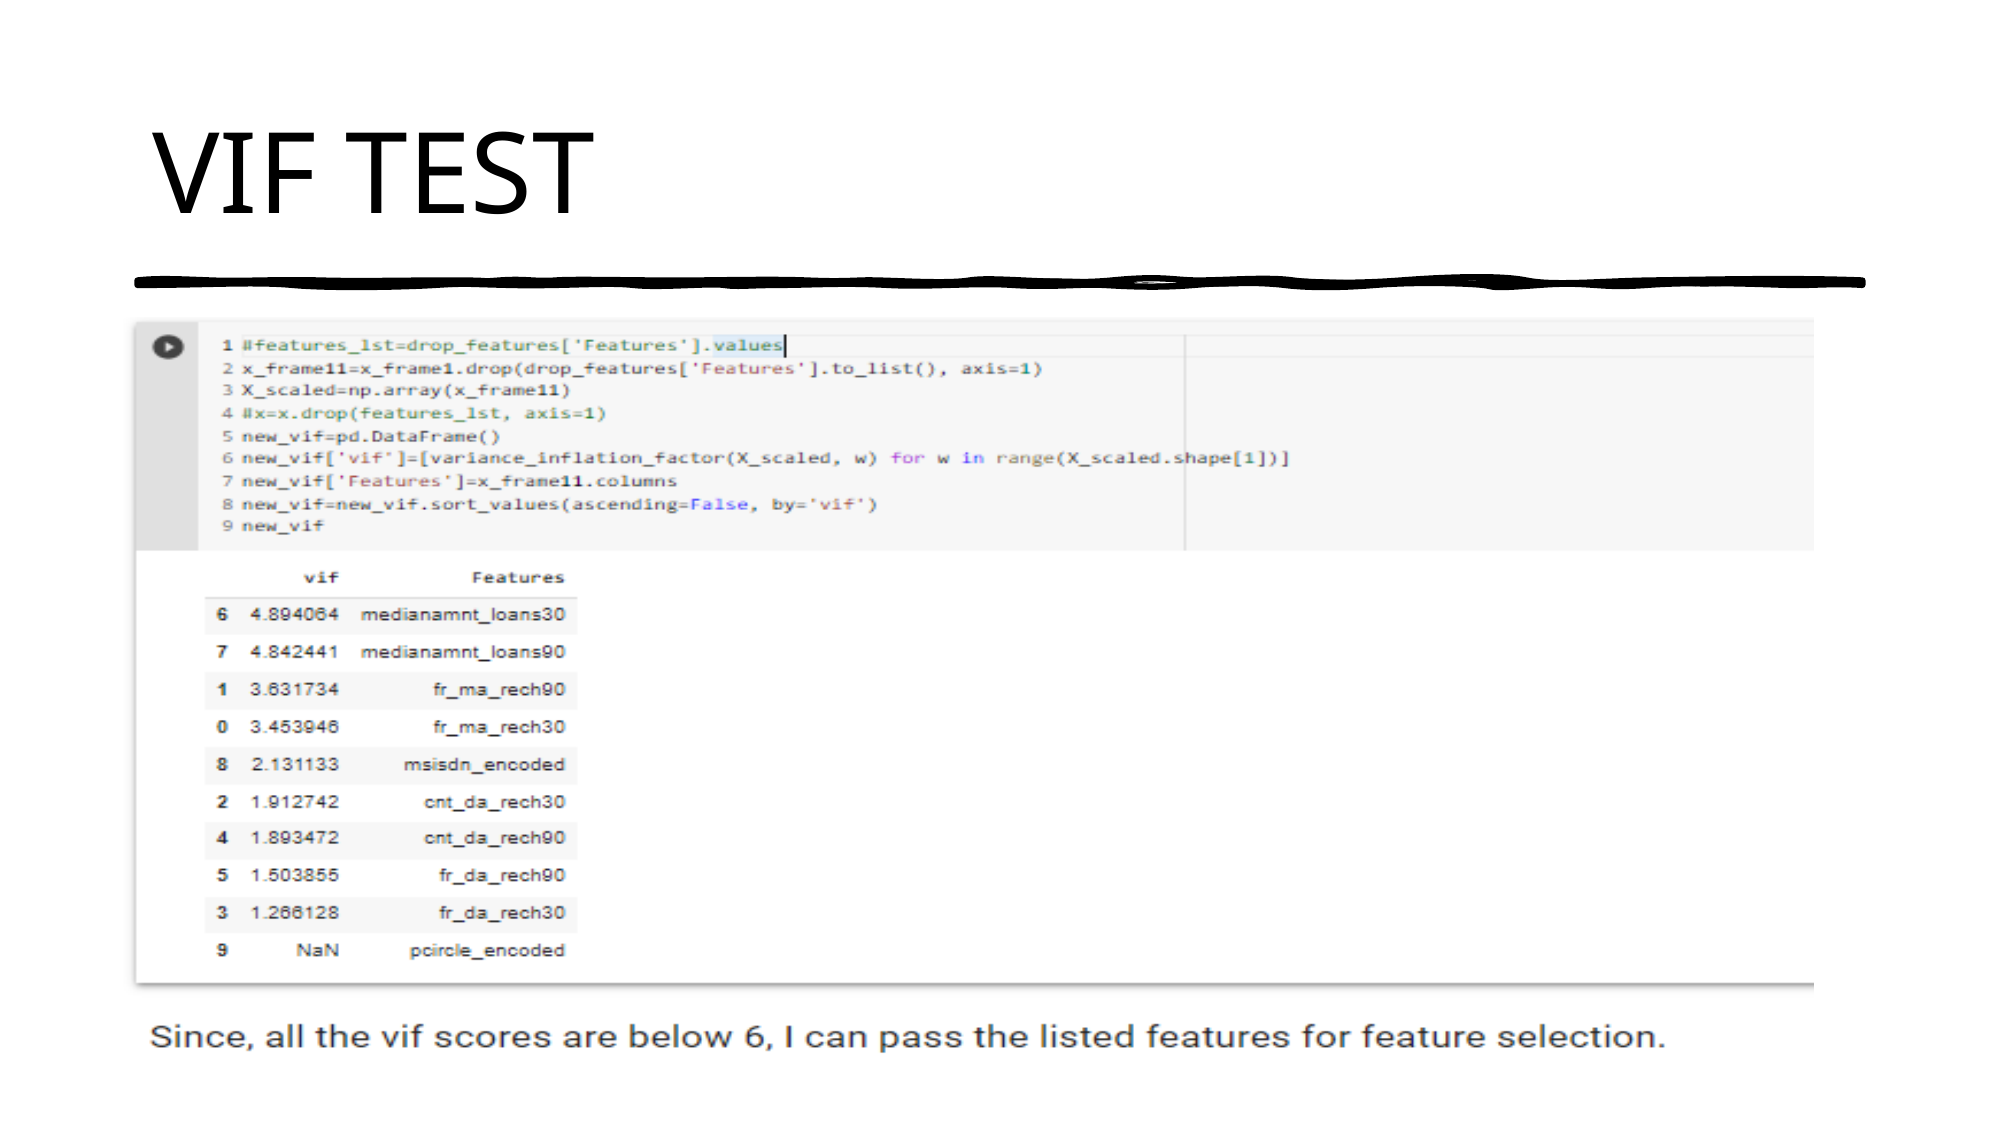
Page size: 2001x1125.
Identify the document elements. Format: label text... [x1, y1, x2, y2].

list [123, 317, 1814, 1112]
title VIF TEST [137, 59, 1863, 278]
